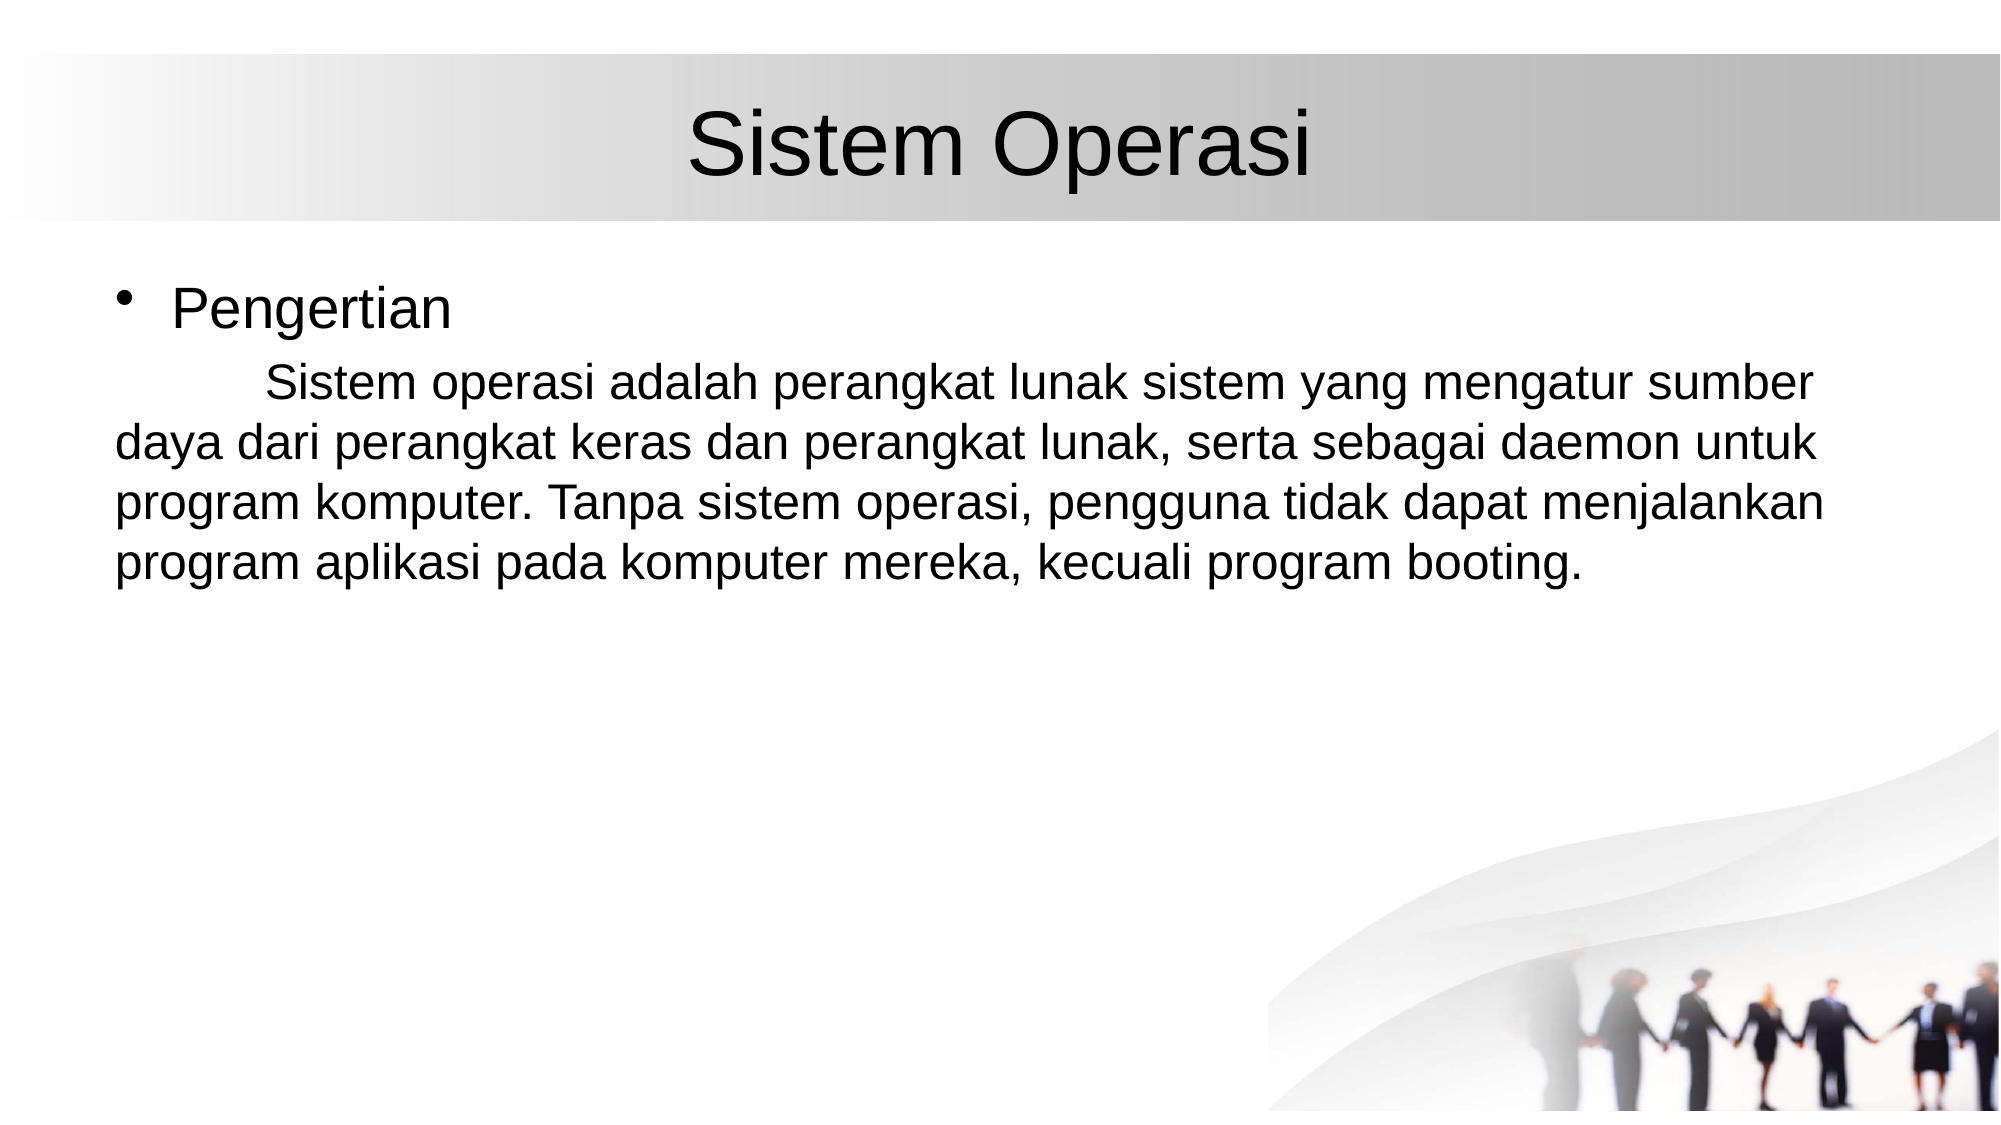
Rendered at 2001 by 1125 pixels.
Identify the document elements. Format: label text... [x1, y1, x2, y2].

list Pengertian Sistem operasi adalah perangkat lunak sistem yang mengatur sumber daya dari perangkat keras dan perangkat lunak, serta sebagai daemon untuk program komputer. Tanpa sistem operasi, pengguna tidak dapat menjalankan program aplikasi pada komputer mereka, kecuali program booting. [99, 262, 1901, 1006]
title Sistem Operasi [99, 44, 1901, 233]
picture [1268, 728, 1999, 1111]
